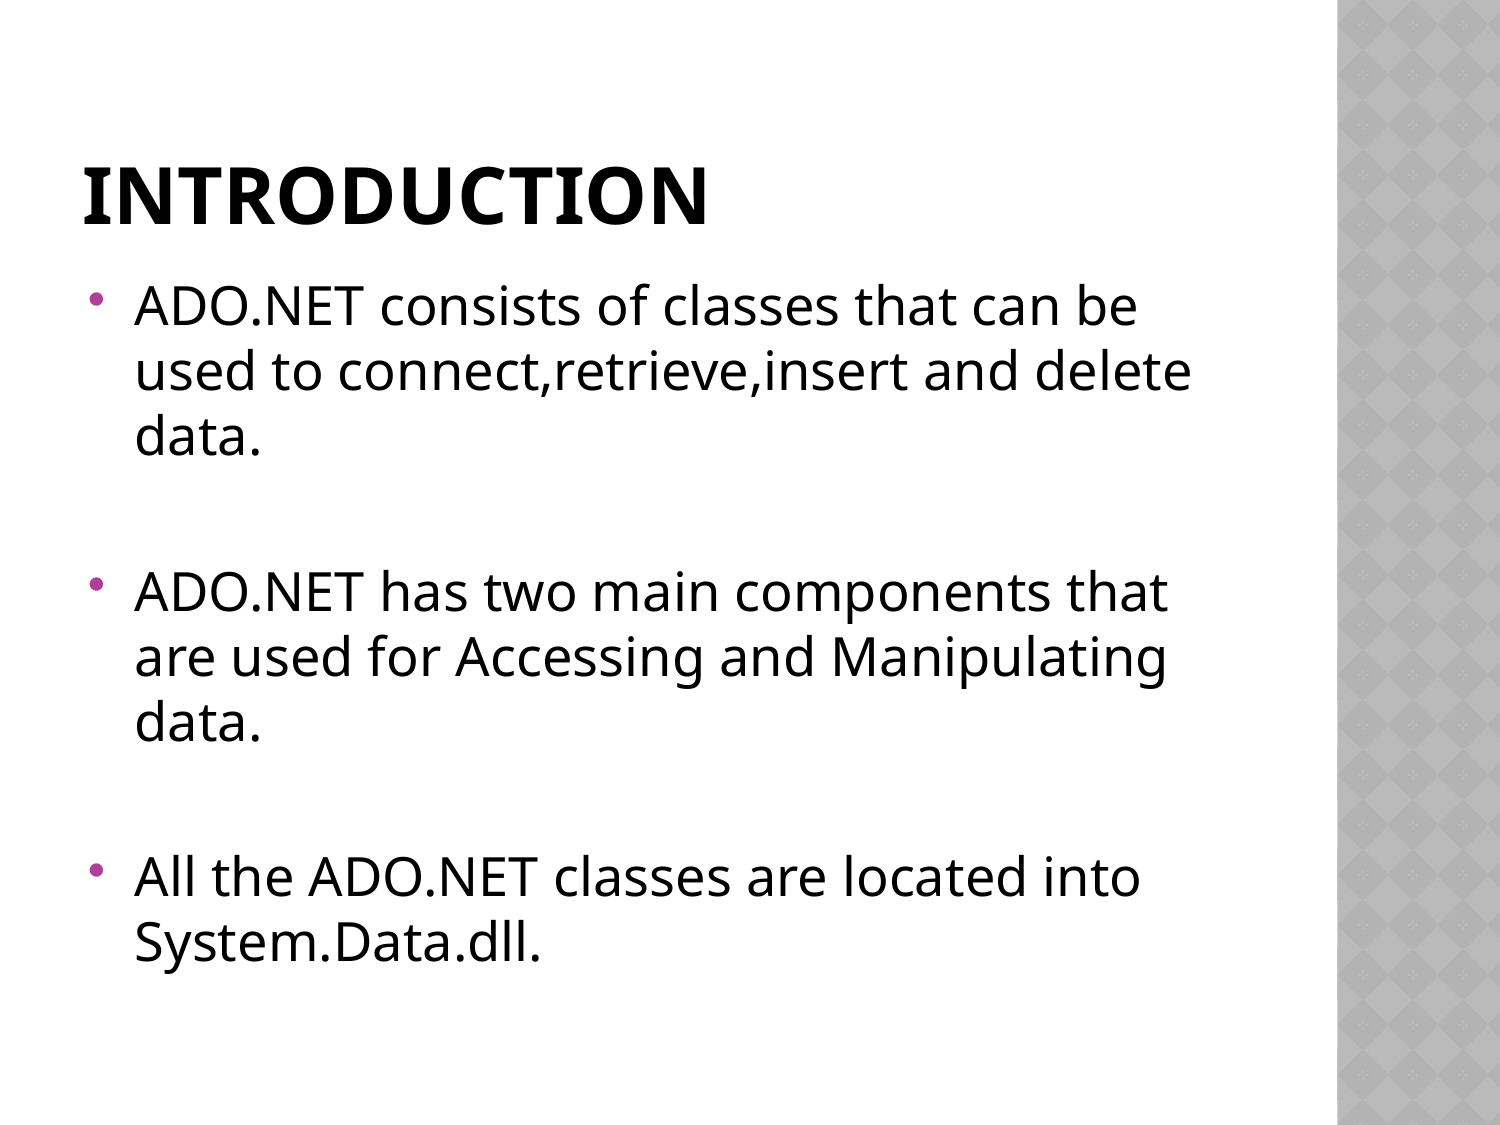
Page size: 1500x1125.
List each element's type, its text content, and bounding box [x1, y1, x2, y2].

title Introduction [75, 52, 1263, 240]
list ADO.NET consists of classes that can be used to connect,retrieve,insert and delete data. ADO.NET has two main components that are used for Accessing and Manipulating data. All the ADO.NET classes are located into System.Data.dll. [75, 264, 1263, 1059]
